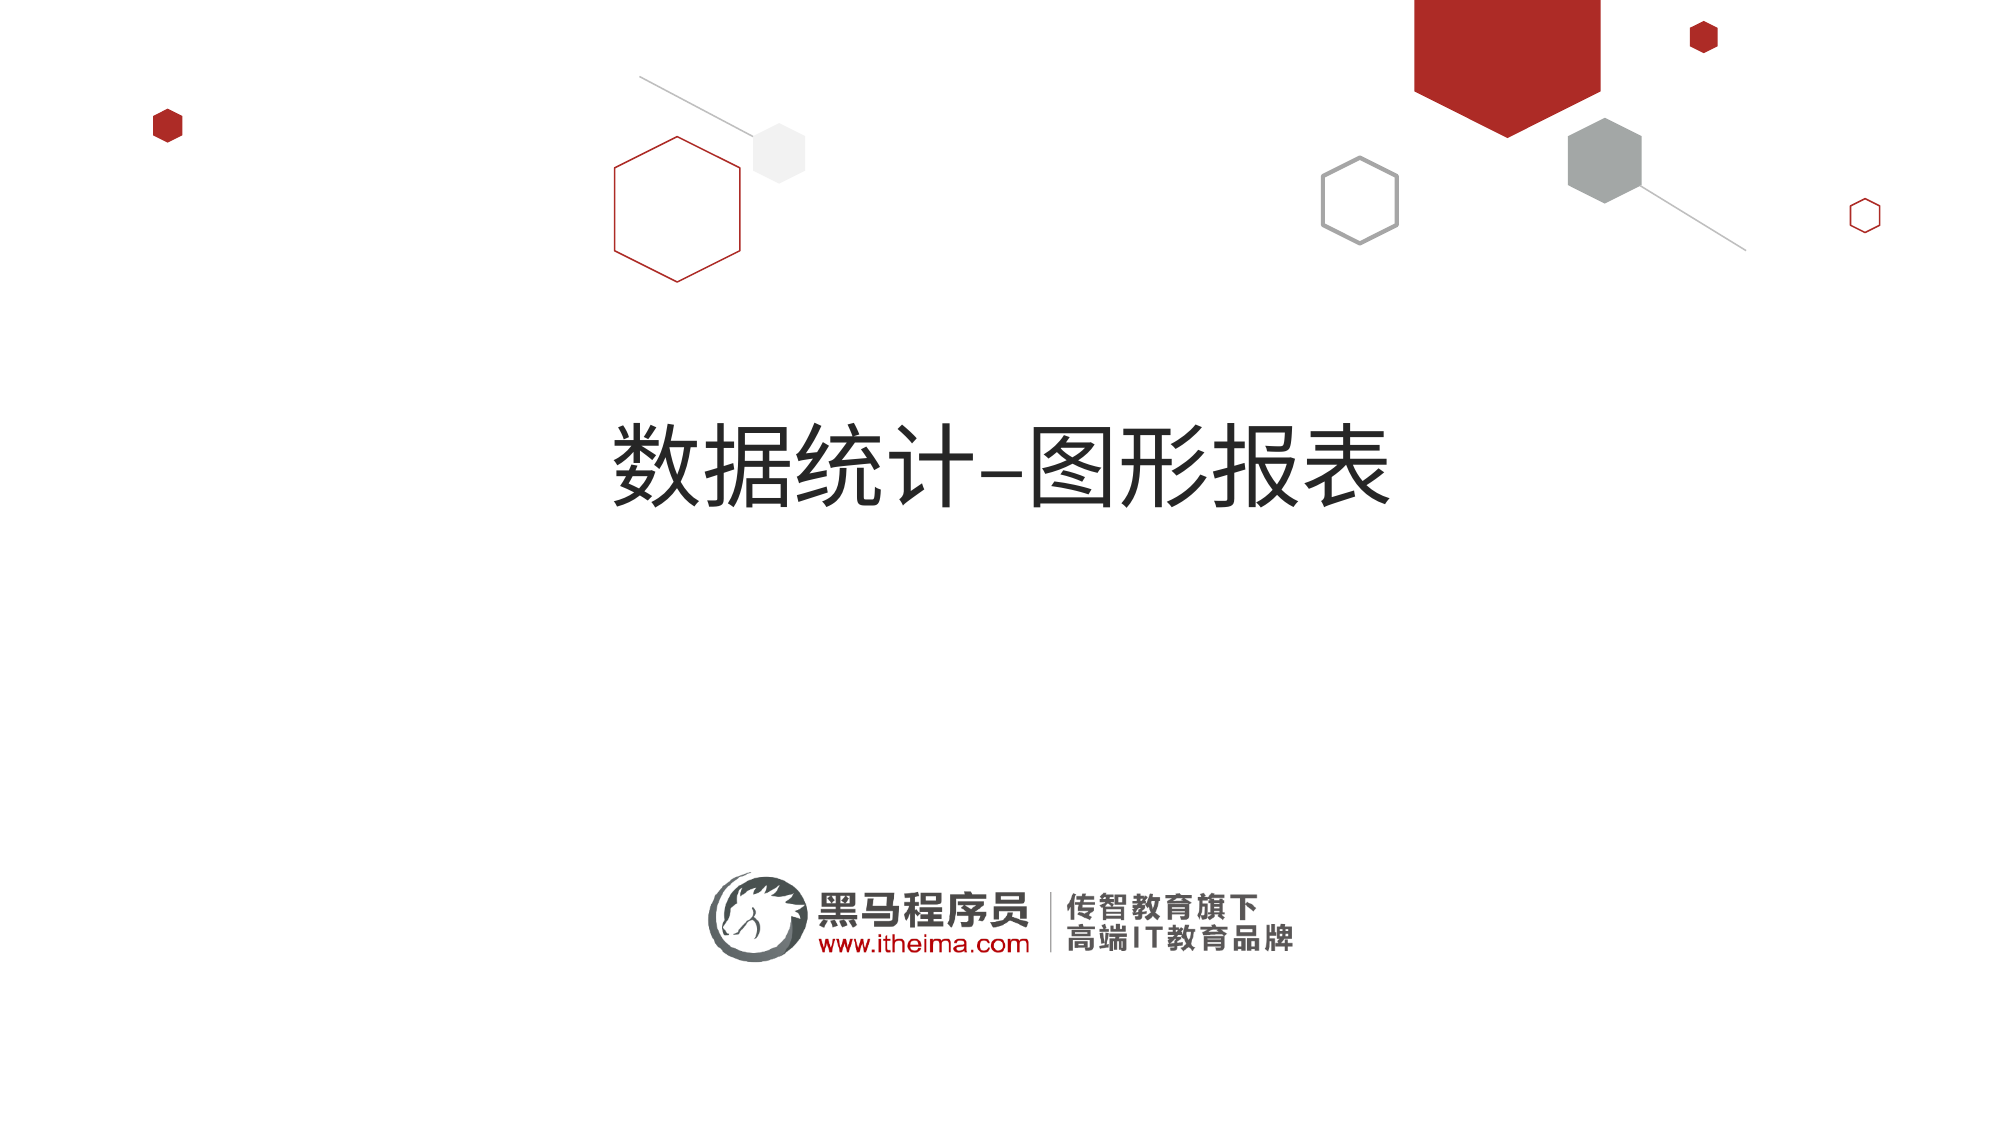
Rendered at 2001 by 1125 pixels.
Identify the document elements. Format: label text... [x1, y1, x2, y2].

title 数据统计–图形报表 [137, 368, 1867, 559]
picture [707, 868, 1293, 965]
